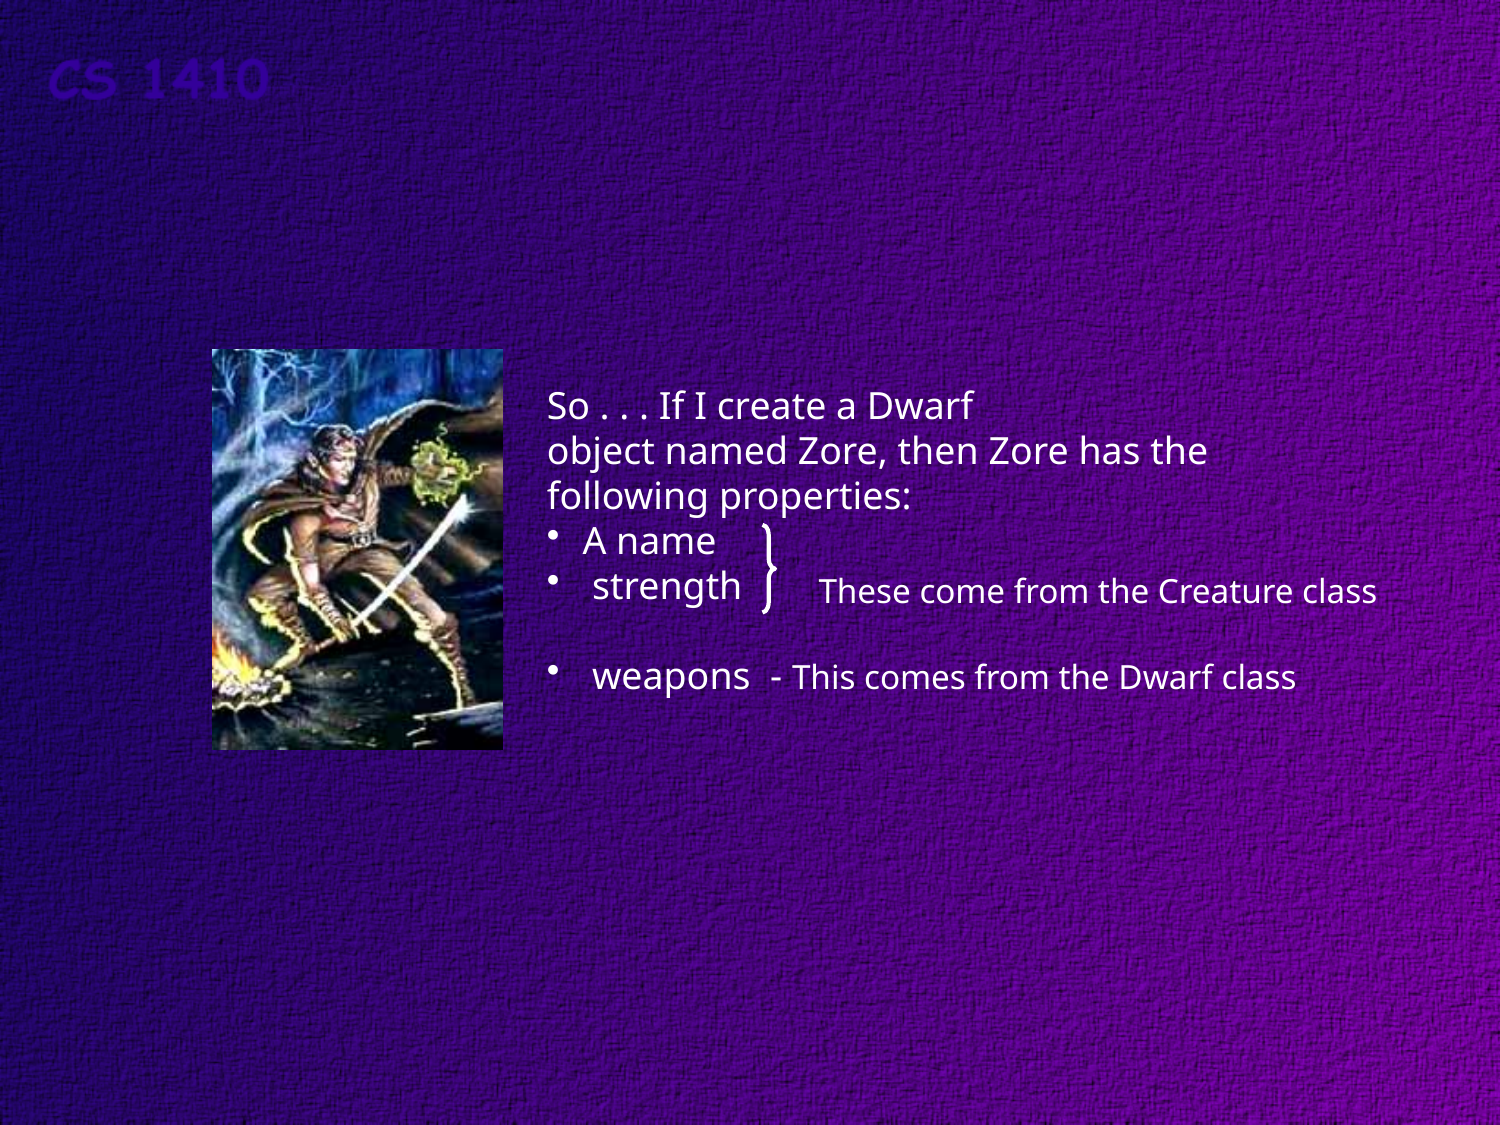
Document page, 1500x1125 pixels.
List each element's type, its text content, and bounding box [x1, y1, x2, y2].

text_box These come from the Creature class [803, 562, 1394, 618]
text_box [762, 524, 775, 613]
picture [0, 0, 1500, 1125]
text_box So . . . If I create a Dwarf object named Zore, then Zore has the following properties: A name strength weapons - This comes from the Dwarf class [532, 374, 1313, 705]
